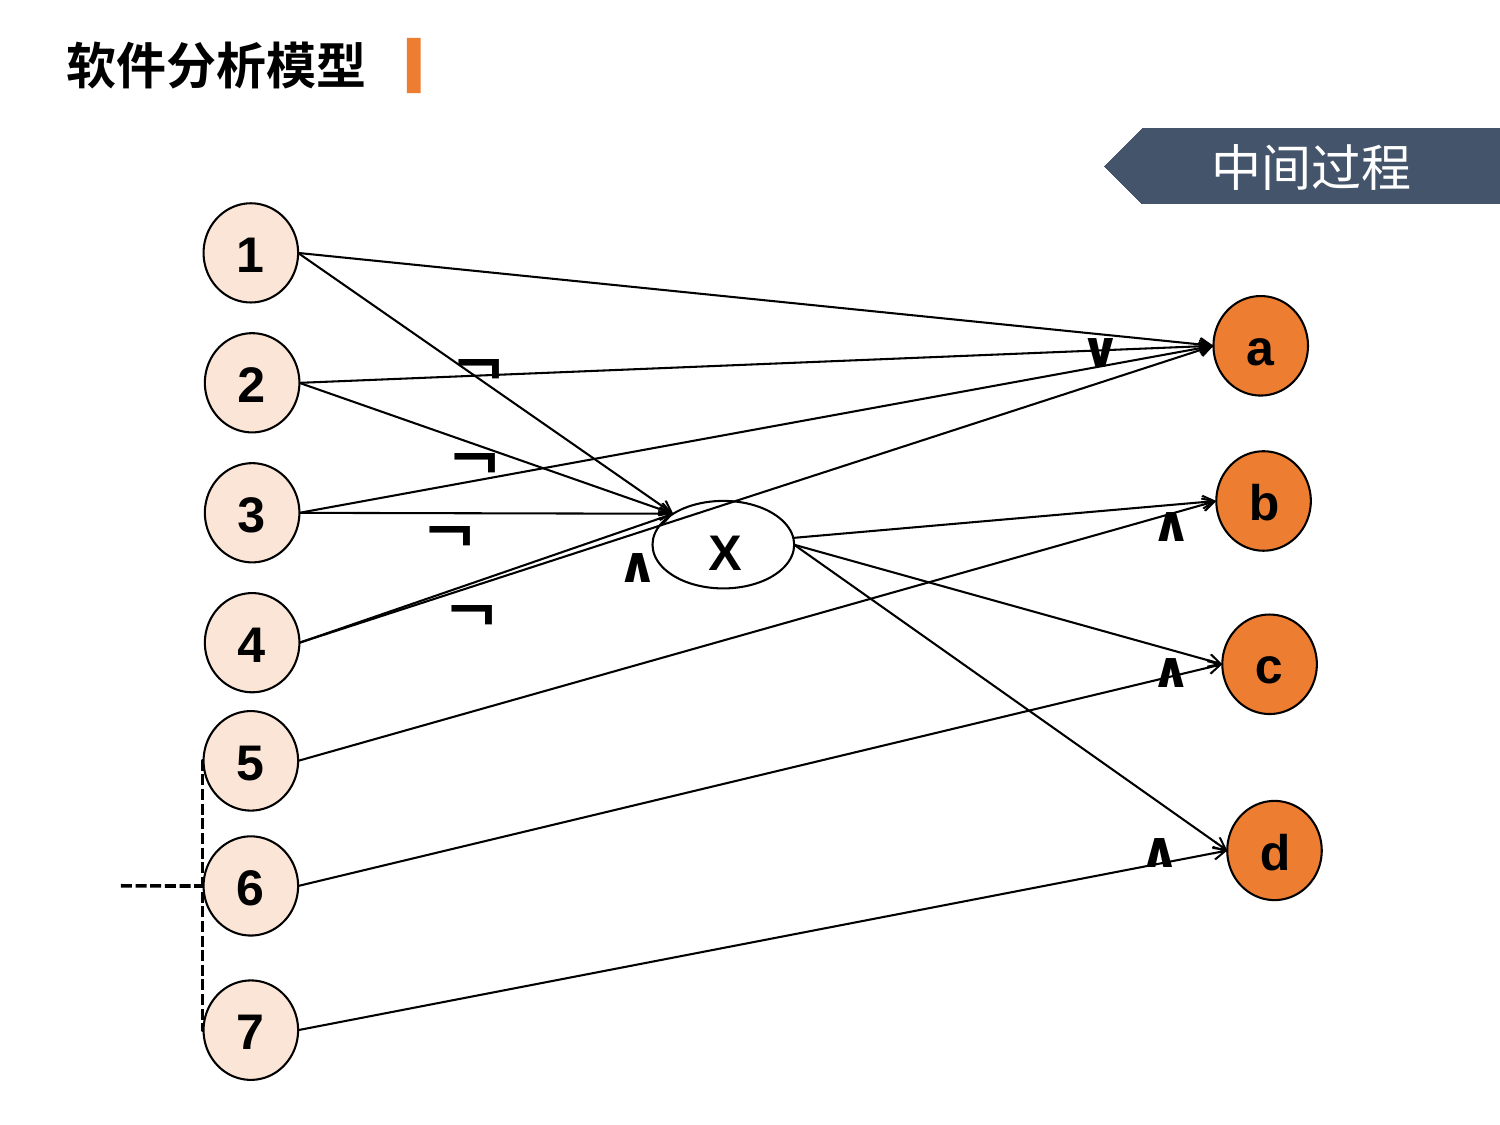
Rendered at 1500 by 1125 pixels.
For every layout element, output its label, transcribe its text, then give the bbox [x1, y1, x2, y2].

text_box 3 [222, 474, 282, 550]
text_box b [1234, 463, 1294, 538]
text_box [203, 980, 299, 1080]
text_box 软件分析模型 [51, 27, 414, 103]
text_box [794, 544, 1228, 850]
text_box 5 [221, 723, 281, 798]
text_box [1214, 296, 1309, 396]
text_box [1228, 614, 1317, 715]
text_box 4 [222, 604, 282, 680]
text_box 中间过程 [1104, 128, 1500, 204]
text_box 1 [221, 214, 281, 290]
text_box 2 [222, 344, 282, 420]
text_box c [1240, 626, 1300, 701]
text_box 6 [221, 848, 281, 923]
text_box [204, 593, 298, 693]
text_box [206, 836, 298, 936]
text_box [298, 850, 1228, 1031]
text_box [406, 37, 422, 94]
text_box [299, 345, 1214, 643]
text_box 7 [221, 992, 281, 1068]
text_box [204, 463, 298, 563]
text_box [204, 333, 298, 433]
text_box [203, 203, 299, 303]
text_box [1216, 451, 1311, 551]
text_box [298, 664, 794, 850]
text_box a [1231, 307, 1291, 383]
text_box d [1244, 812, 1304, 888]
text_box [1228, 800, 1322, 901]
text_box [298, 500, 794, 664]
text_box [203, 711, 298, 811]
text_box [298, 252, 1214, 346]
